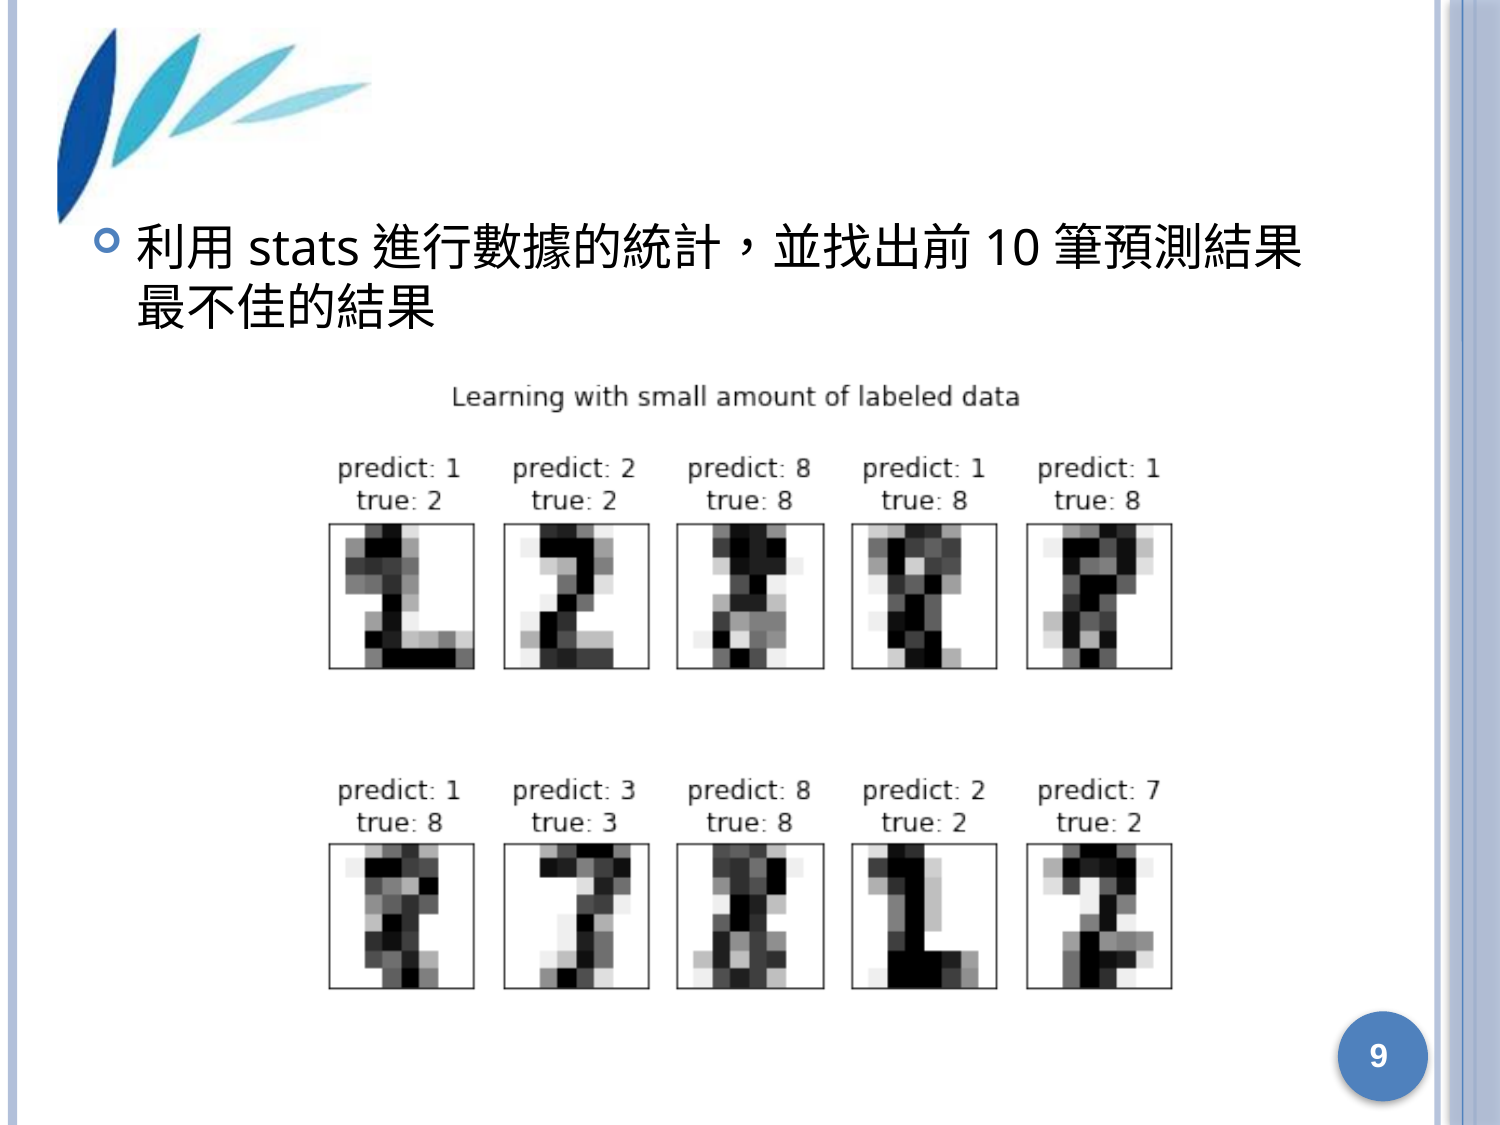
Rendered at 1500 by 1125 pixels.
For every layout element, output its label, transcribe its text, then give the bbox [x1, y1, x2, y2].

picture [304, 369, 1195, 1012]
slide_number 9 [1328, 1011, 1429, 1097]
picture [53, 13, 384, 242]
list 利用stats進行數據的統計，並找出前10筆預測結果最不佳的結果 [76, 208, 1343, 1083]
